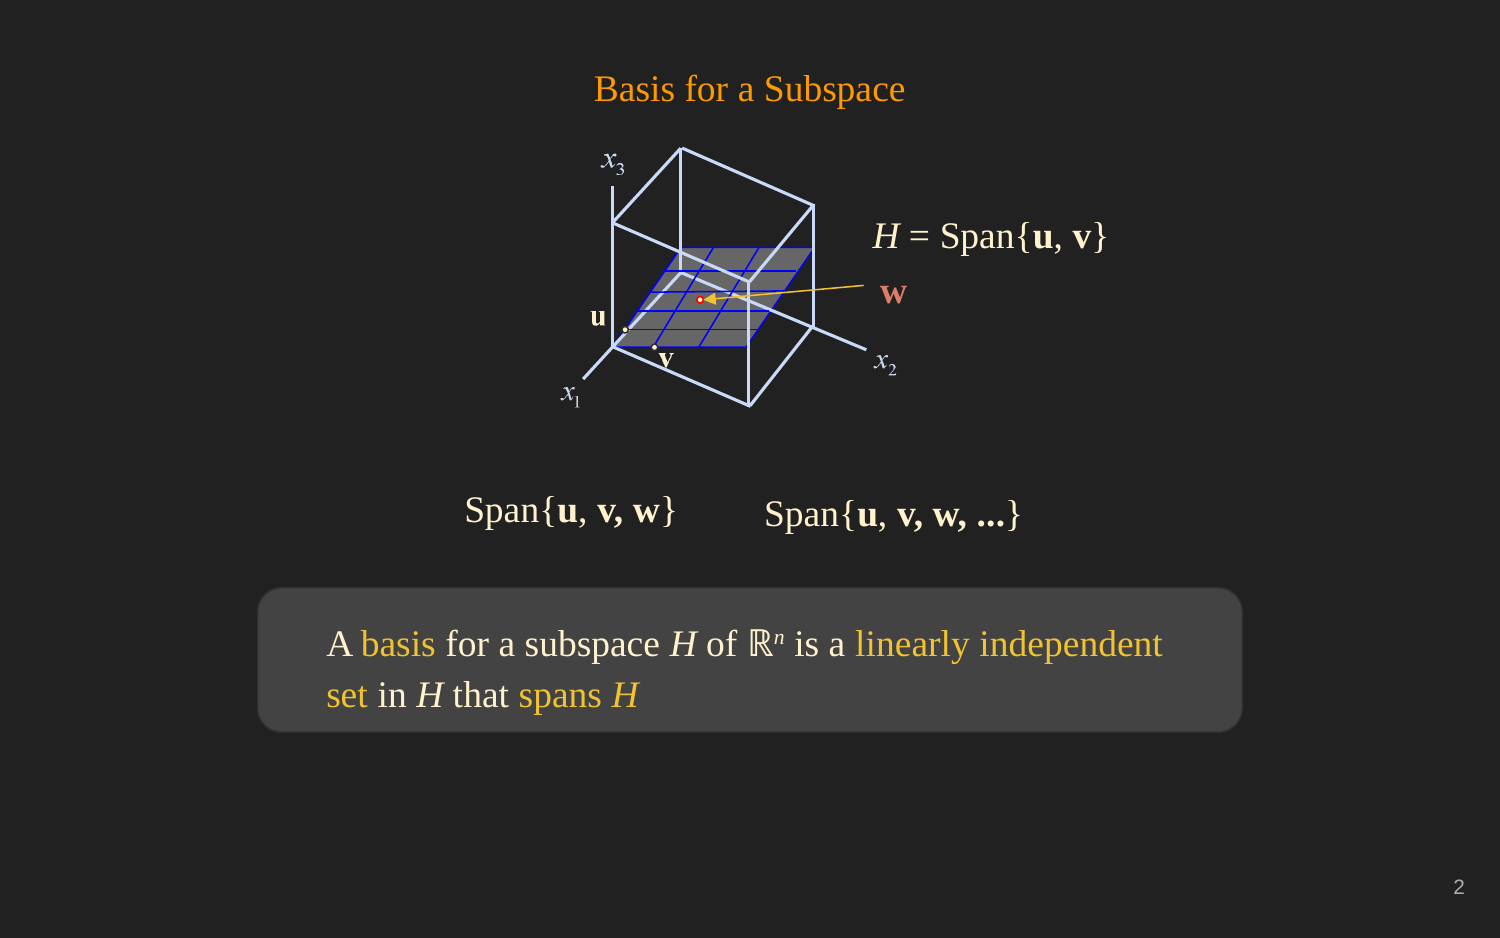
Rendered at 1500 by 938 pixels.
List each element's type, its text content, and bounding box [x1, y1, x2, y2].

text_box Span{u, v, w, ...} [722, 477, 1066, 538]
text_box H = Span{u, v} [905, 200, 1156, 261]
text_box Basis for a Subspace [51, 42, 1449, 115]
text_box Span{u, v, w} [434, 474, 708, 535]
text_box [696, 255, 924, 316]
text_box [257, 587, 1243, 733]
slide_number ‹#› [1389, 849, 1480, 922]
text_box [556, 140, 901, 412]
